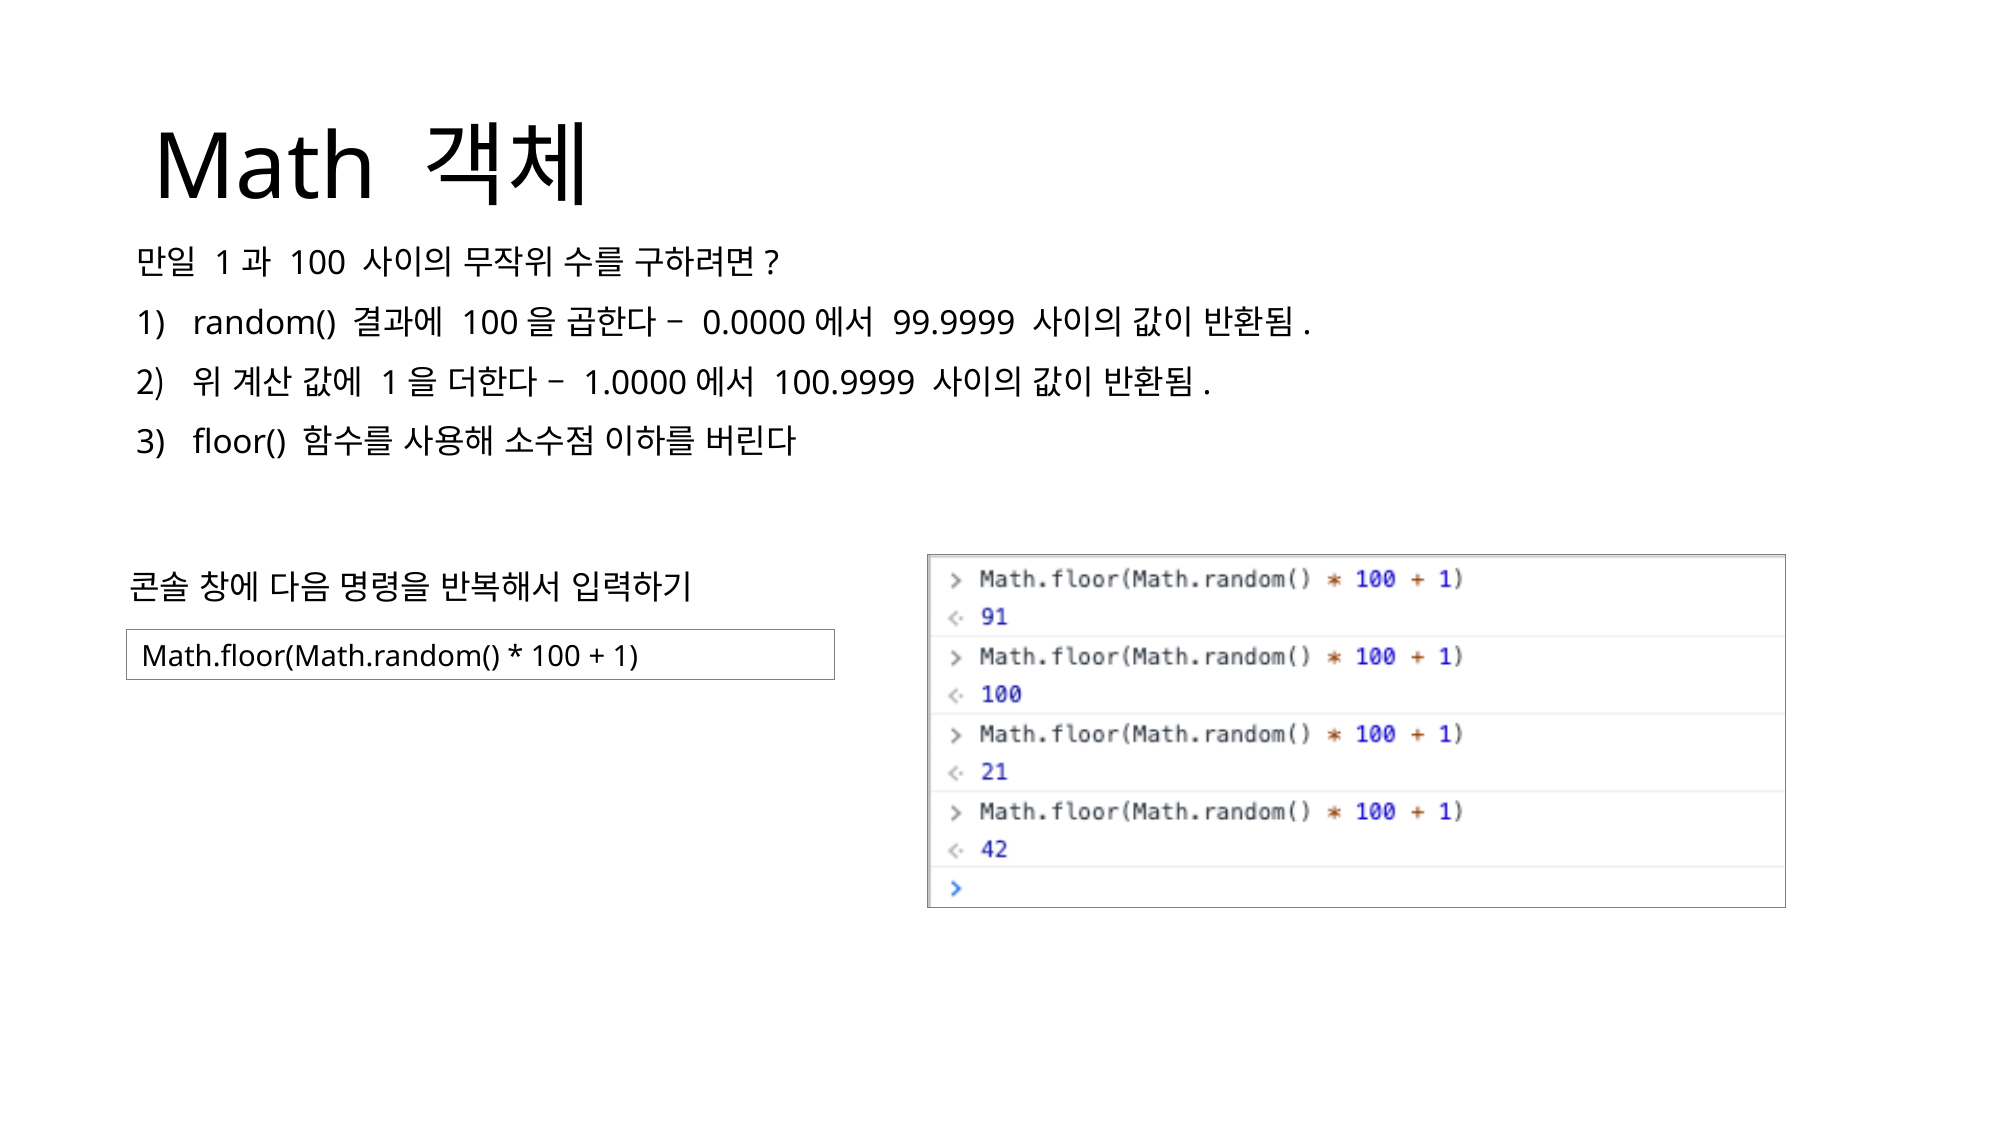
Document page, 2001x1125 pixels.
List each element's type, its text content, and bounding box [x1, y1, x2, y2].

title Math 객체 [137, 59, 1863, 278]
picture [927, 554, 1786, 908]
text_box 콘솔 창에 다음 명령을 반복해서 입력하기 [114, 558, 927, 614]
text_box Math.floor(Math.random() * 100 + 1) [126, 629, 835, 680]
text_box 만일 1과 100 사이의 무작위 수를 구하려면? random() 결과에 100을 곱한다 – 0.0000에서 99.9999 사이의 값이 반환됨. 위 계산 값에 1을 더한다 – 1.0000에서 100.9999 사이의 값이 반환됨. floor() 함수를 사용해 소수점 이하를 버린다 [121, 213, 1815, 468]
